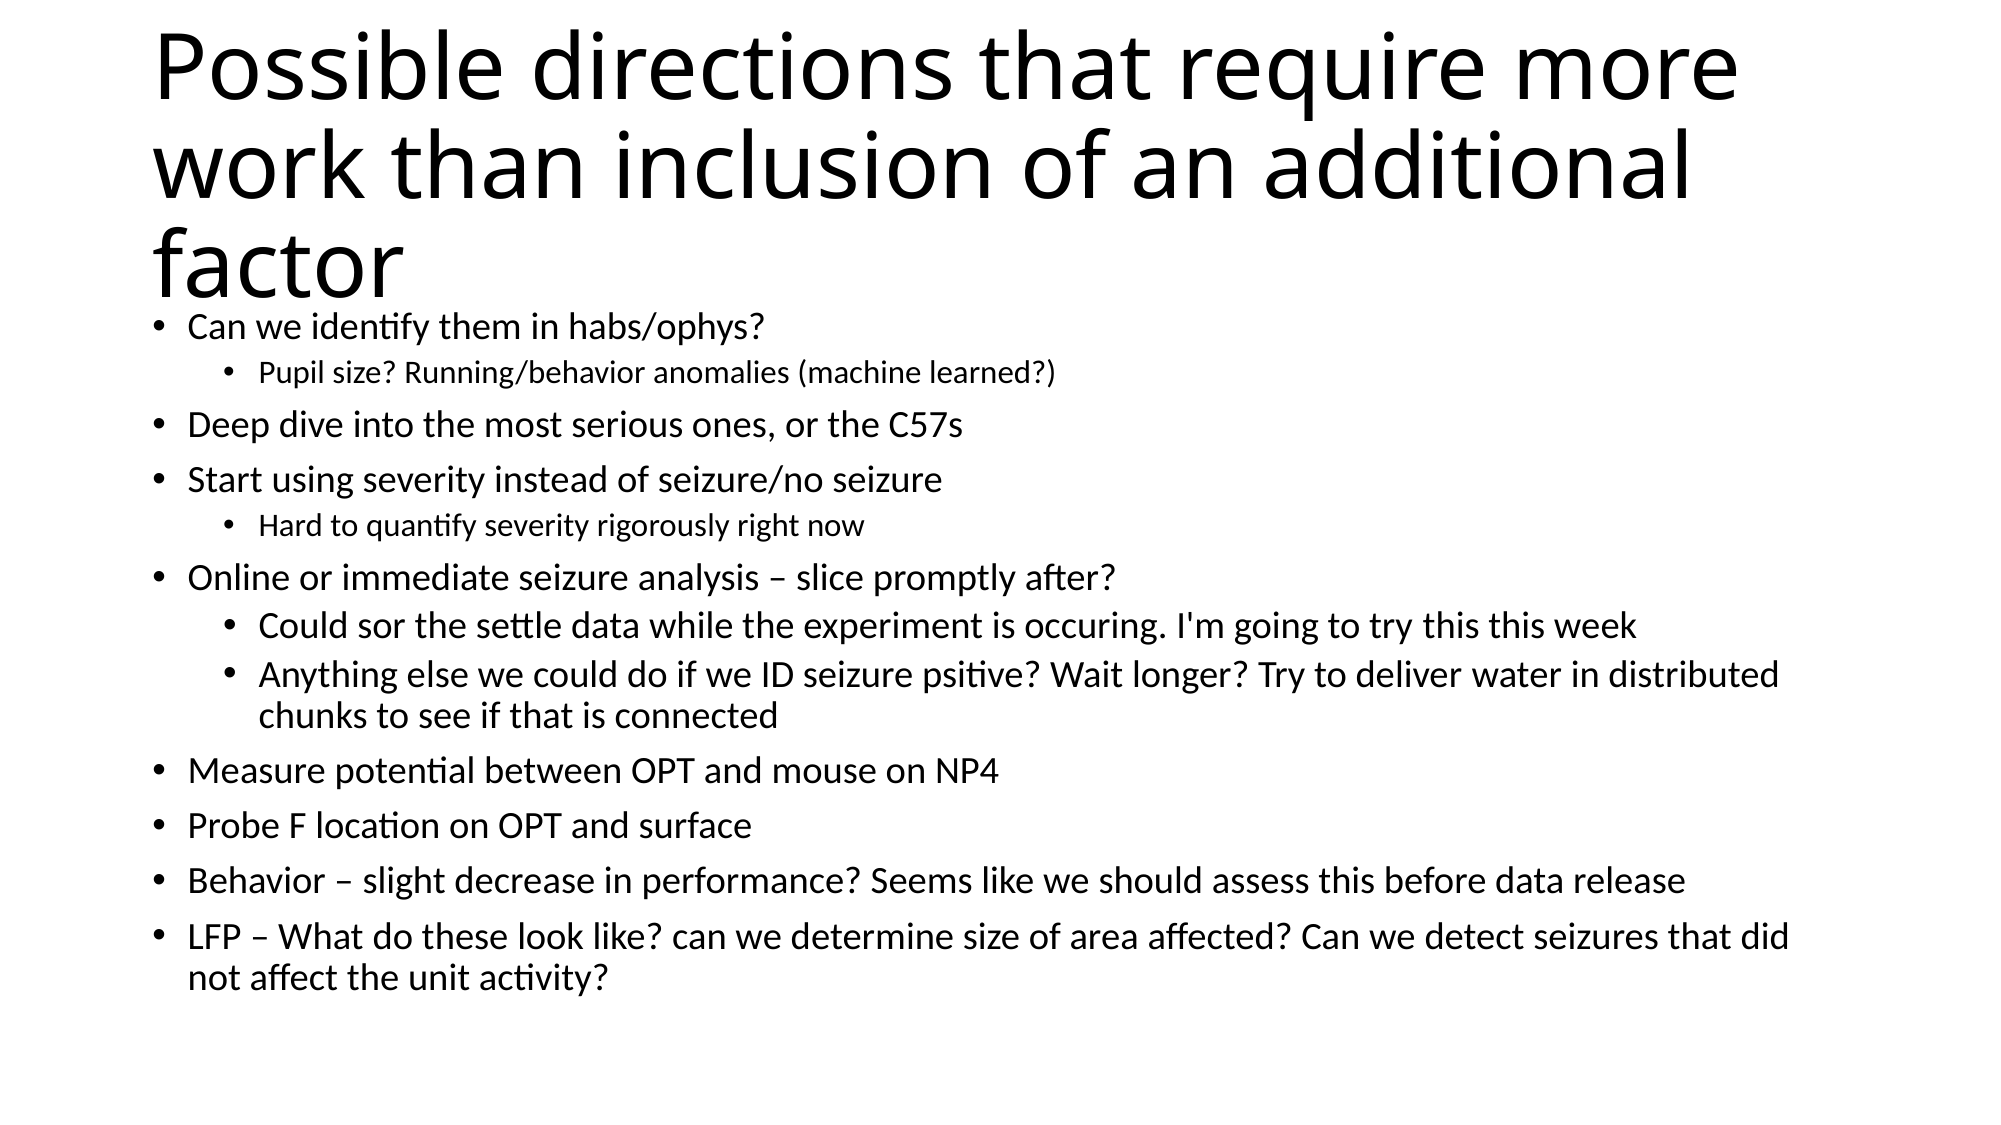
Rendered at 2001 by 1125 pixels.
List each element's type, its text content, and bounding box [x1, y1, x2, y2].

list Can we identify them in habs/ophys? Pupil size? Running/behavior anomalies (machine learned?) Deep dive into the most serious ones, or the C57s Start using severity instead of seizure/no seizure Hard to quantify severity rigorously right now Online or immediate seizure analysis – slice promptly after? Could sor the settle data while the experiment is occuring. I'm going to try this this week Anything else we could do if we ID seizure psitive? Wait longer? Try to deliver water in distributed chunks to see if that is connected Measure potential between OPT and mouse on NP4 Probe F location on OPT and surface Behavior – slight decrease in performance? Seems like we should assess this before data release LFP – What do these look like? can we determine size of area affected? Can we detect seizures that did not affect the unit activity? [137, 299, 1863, 1014]
title Possible directions that require more work than inclusion of an additional factor [137, 59, 1863, 278]
